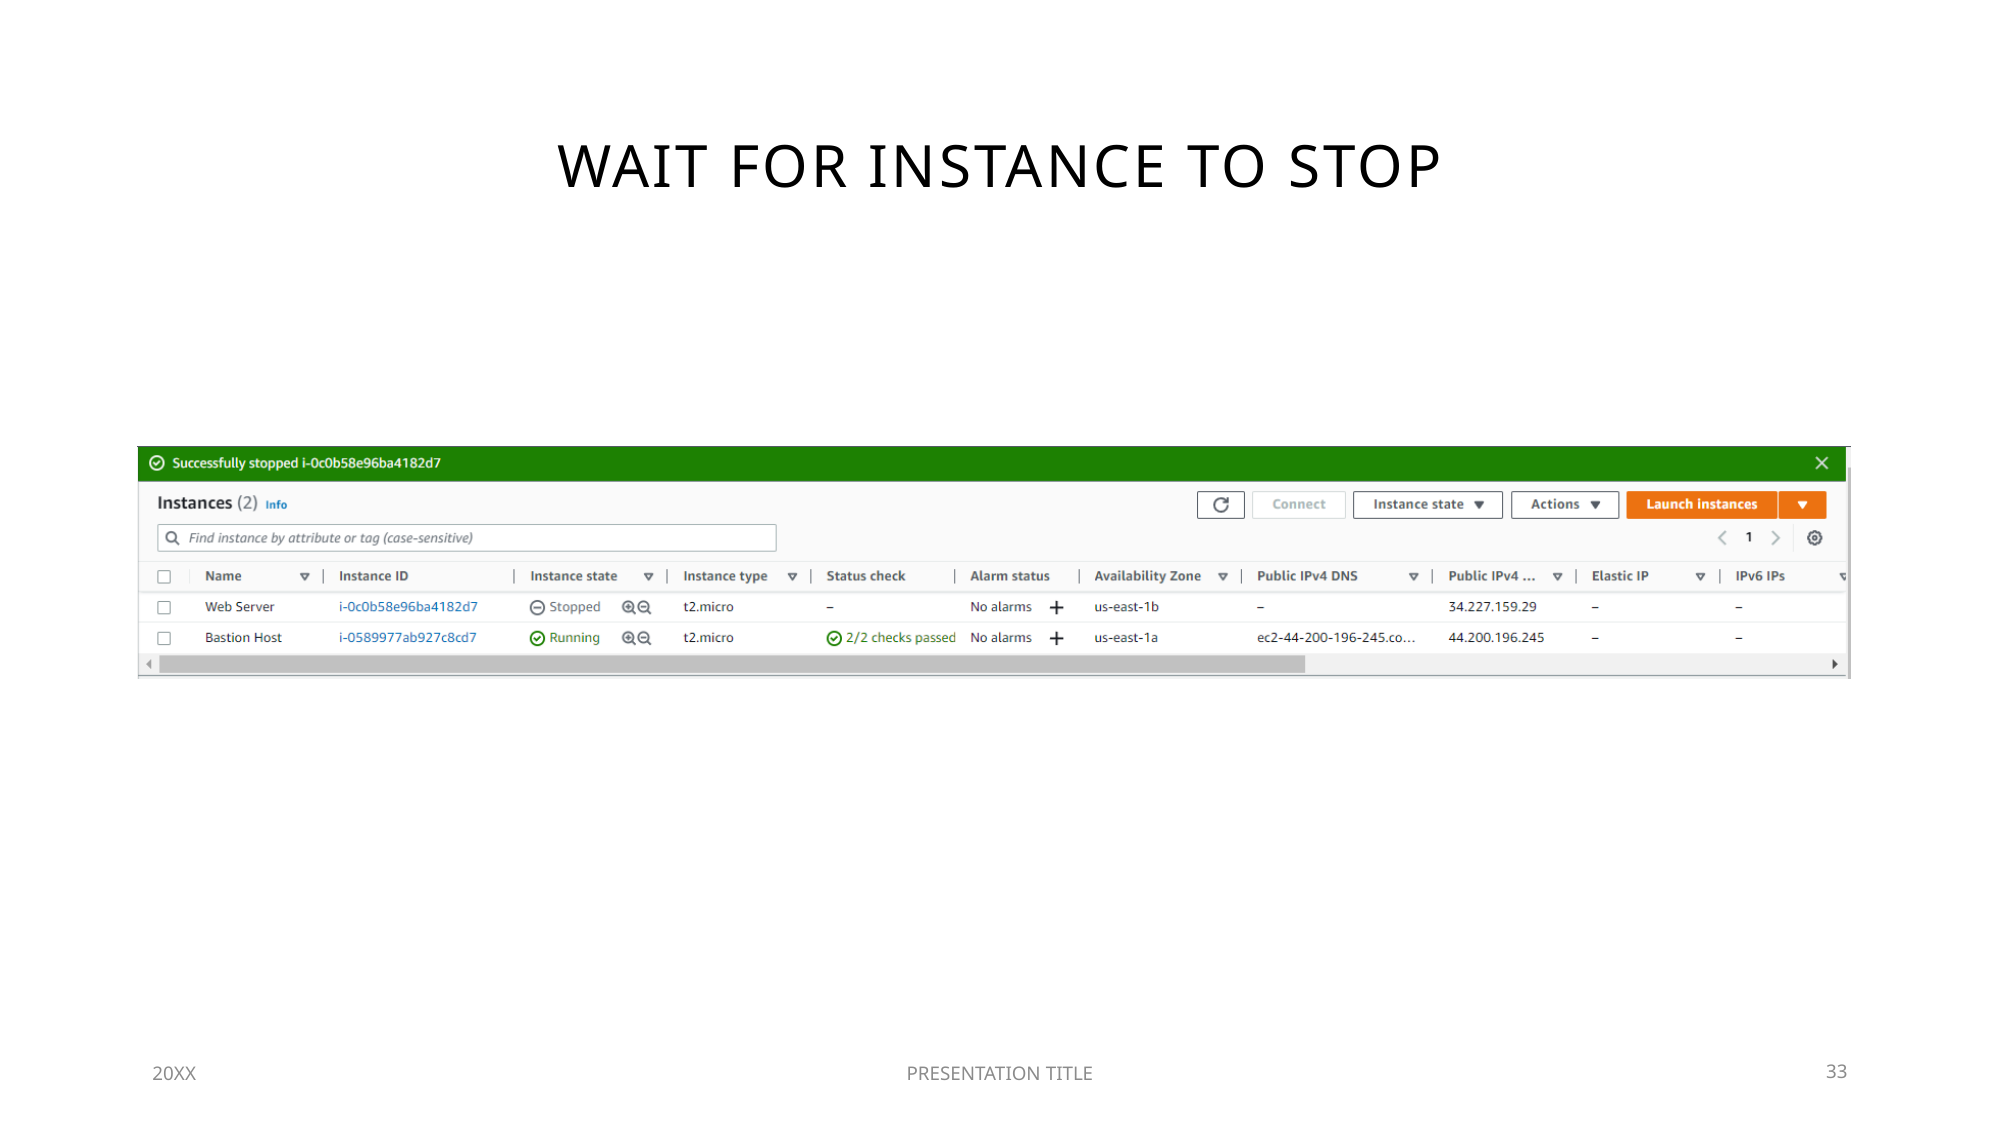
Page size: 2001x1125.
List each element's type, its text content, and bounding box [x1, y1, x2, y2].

footer PRESENTATION TITLE [662, 1042, 1338, 1103]
picture [137, 446, 1851, 679]
slide_number 20XX [137, 1042, 588, 1103]
title Wait for instance to stop [137, 59, 1863, 278]
slide_number 33 [1412, 1042, 1863, 1103]
